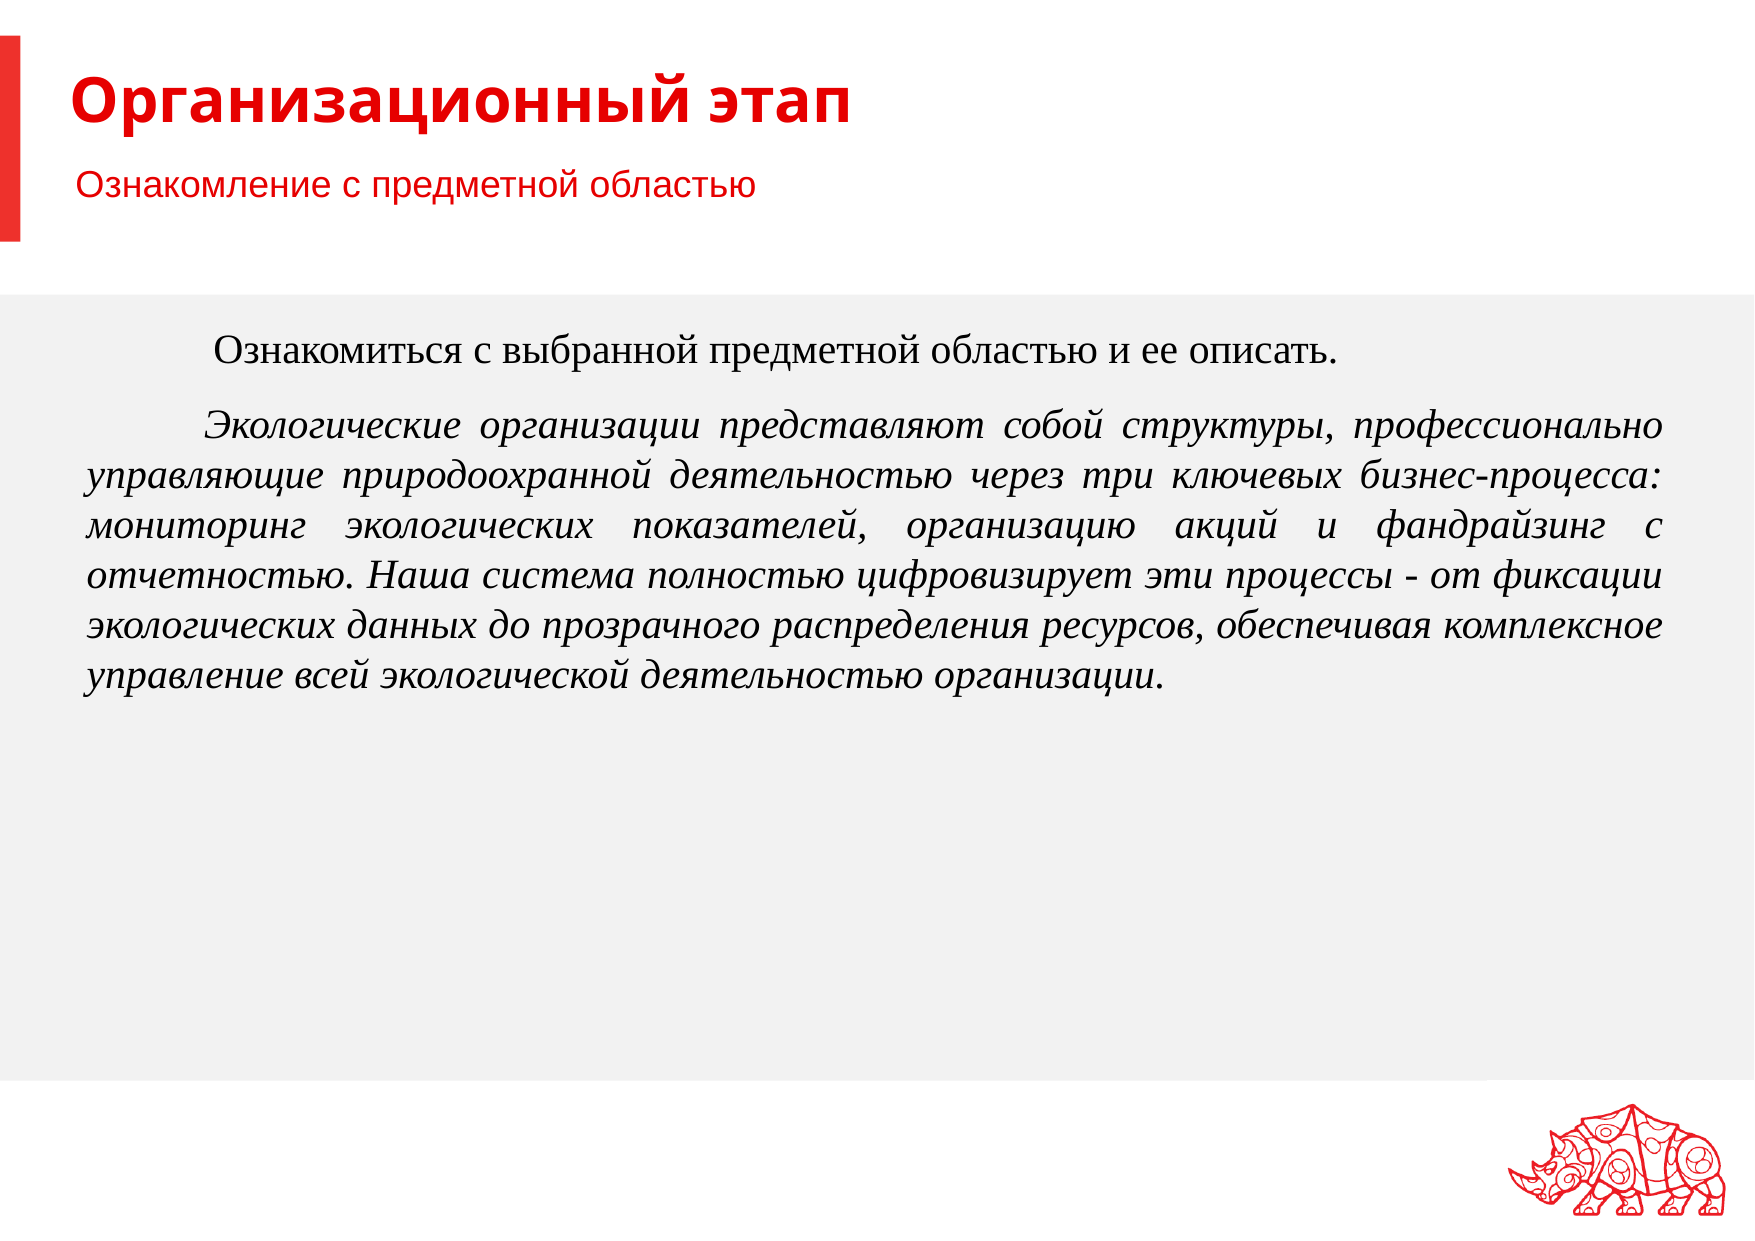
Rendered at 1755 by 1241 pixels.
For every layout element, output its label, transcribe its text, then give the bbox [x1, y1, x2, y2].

list Ознакомление с предметной областью [58, 97, 1670, 214]
list Ознакомиться с выбранной предметной областью и ее описать. Экологические организации представляют собой структуры, профессионально управляющие природоохранной деятельностью через три ключевых бизнес-процесса: мониторинг экологических показателей, организацию акций и фандрайзинг с отчетностью. Наша система полностью цифровизирует эти процессы - от фиксации экологических данных до прозрачного распределения ресурсов, обеспечивая комплексное управление всей экологической деятельностью организации. [69, 313, 1682, 1070]
title Организационный этап [69, 0, 1659, 97]
picture [1487, 1080, 1755, 1229]
